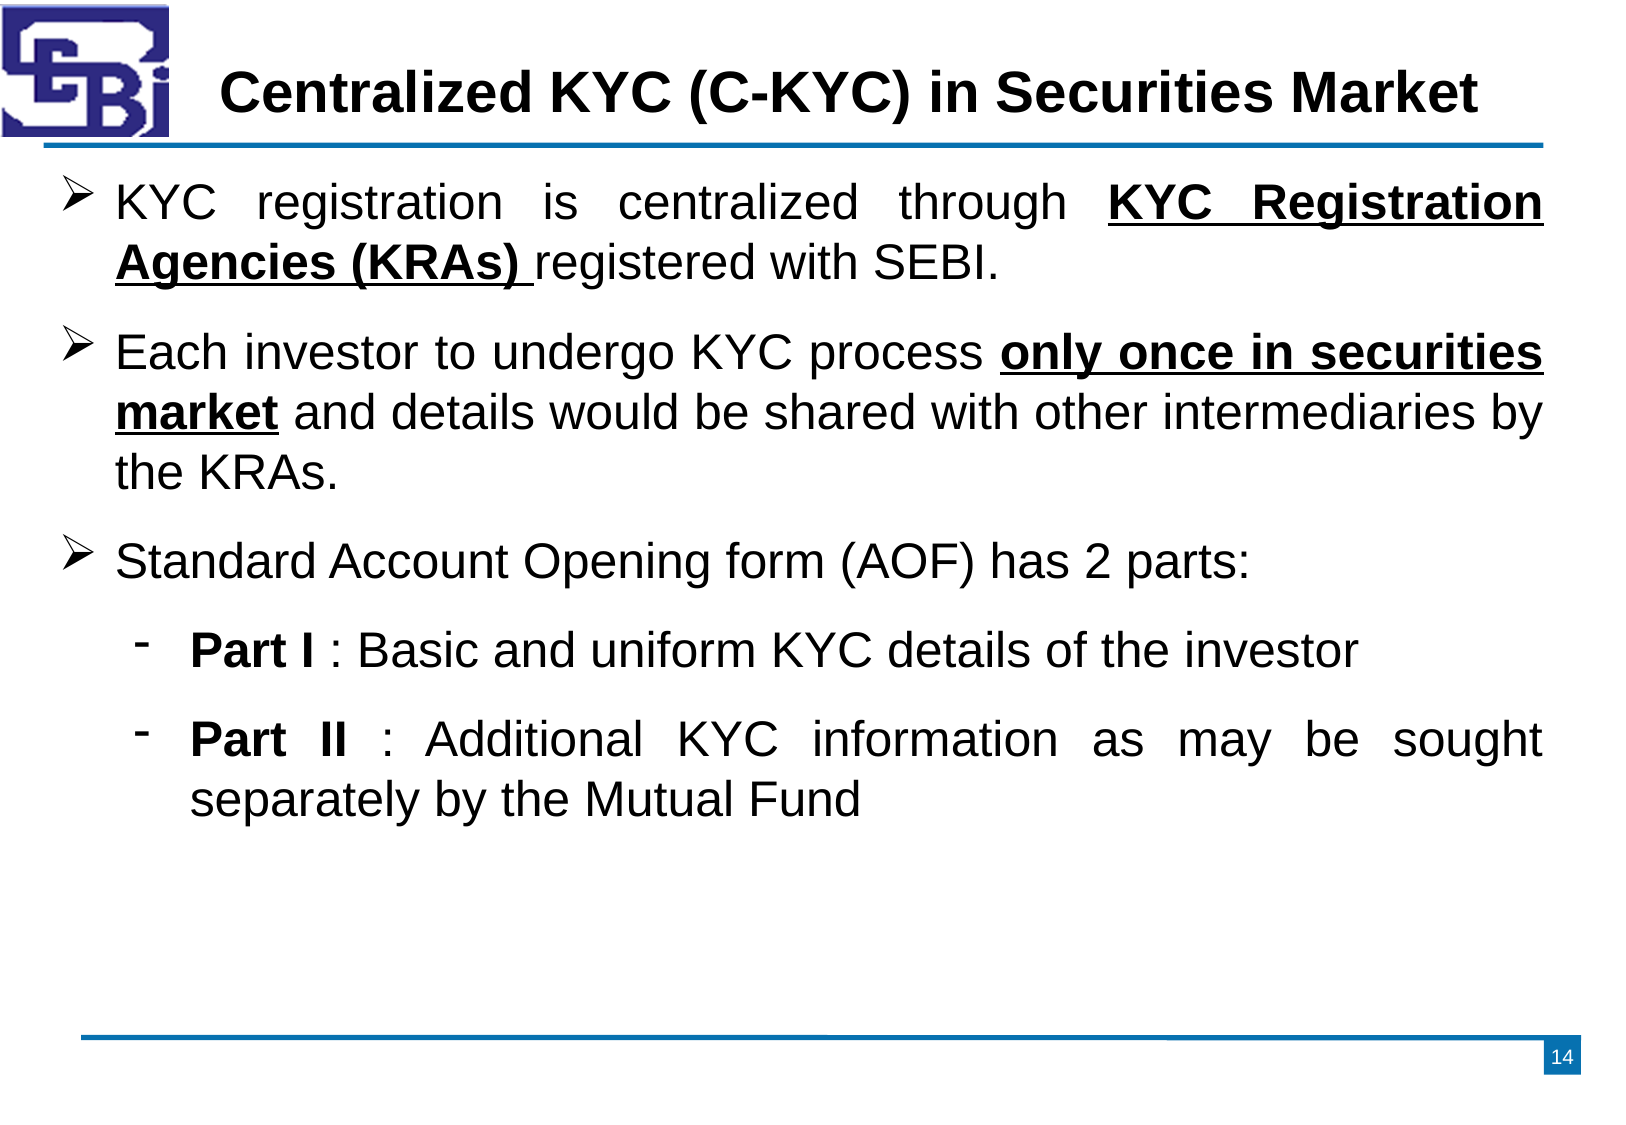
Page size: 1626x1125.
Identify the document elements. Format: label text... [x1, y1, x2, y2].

text_box KYC registration is centralized through KYC Registration Agencies (KRAs) registered with SEBI. Each investor to undergo KYC process only once in securities market and details would be shared with other intermediaries by the KRAs. Standard Account Opening form (AOF) has 2 parts: Part I : Basic and uniform KYC details of the investor Part II : Additional KYC information as may be sought separately by the Mutual Fund [58, 170, 1544, 1039]
text_box Centralized KYC (C-KYC) in Securities Market [118, 38, 1581, 149]
text_box 14 [1543, 1037, 1581, 1075]
picture [0, 4, 170, 137]
